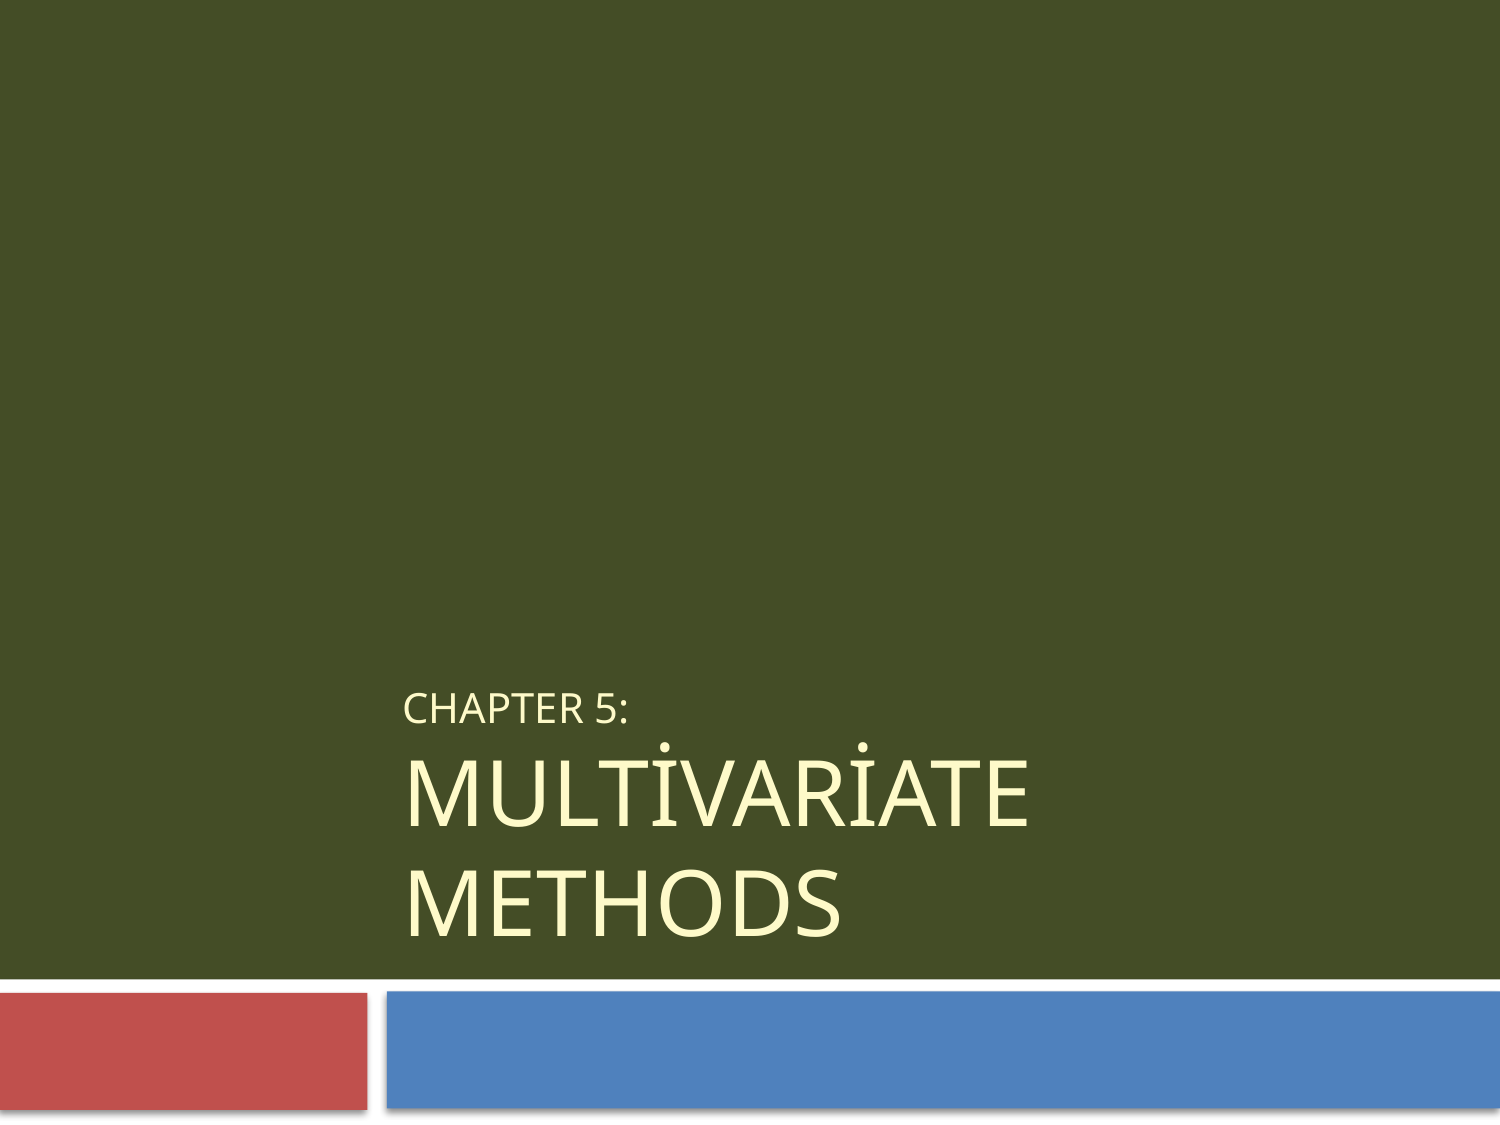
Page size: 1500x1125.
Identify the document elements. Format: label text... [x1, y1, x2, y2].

text_box CHAPTER 5: Multivariate Methods [387, 662, 1450, 963]
